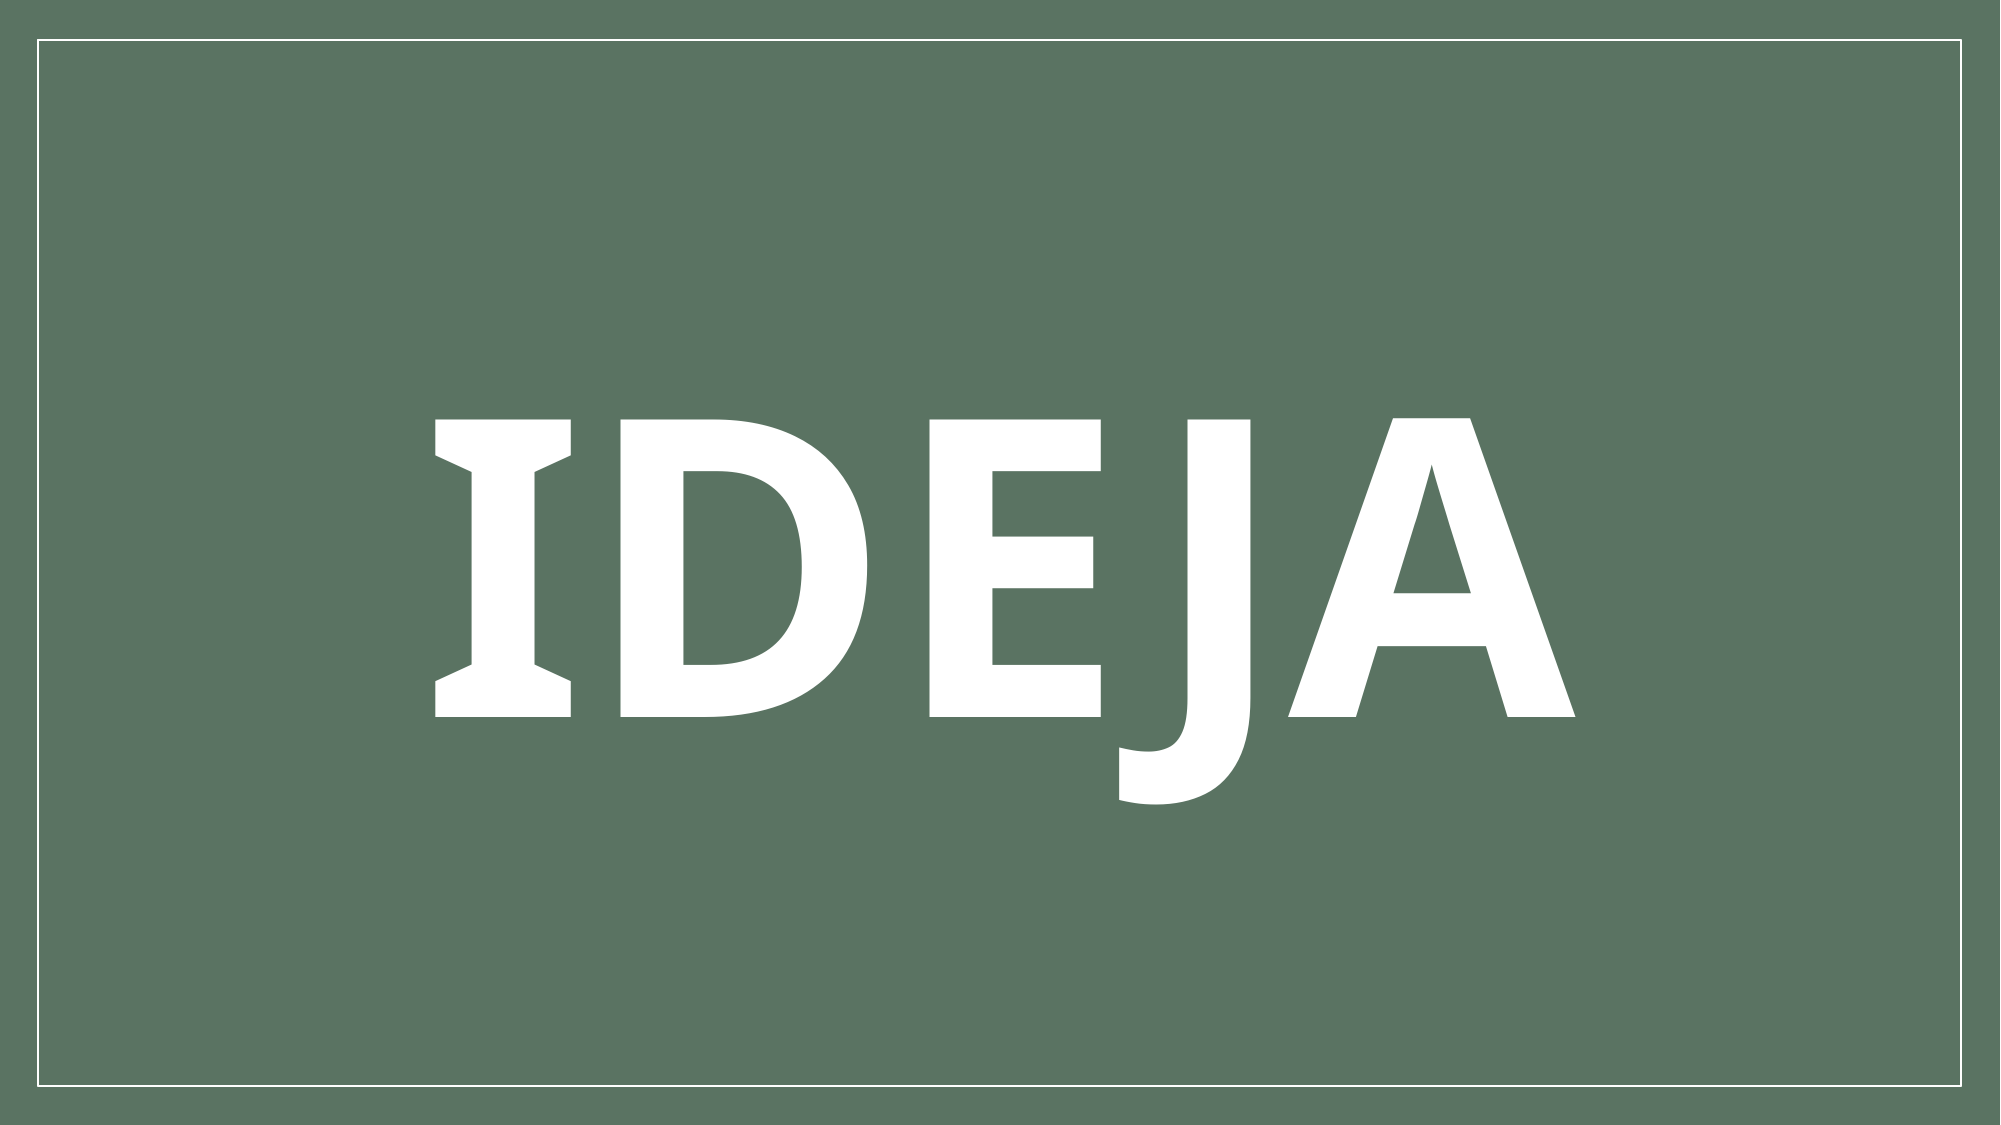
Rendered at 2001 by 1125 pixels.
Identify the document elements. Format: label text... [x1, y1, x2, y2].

title Ideja [290, 314, 1709, 811]
text_box [36, 38, 1963, 1088]
